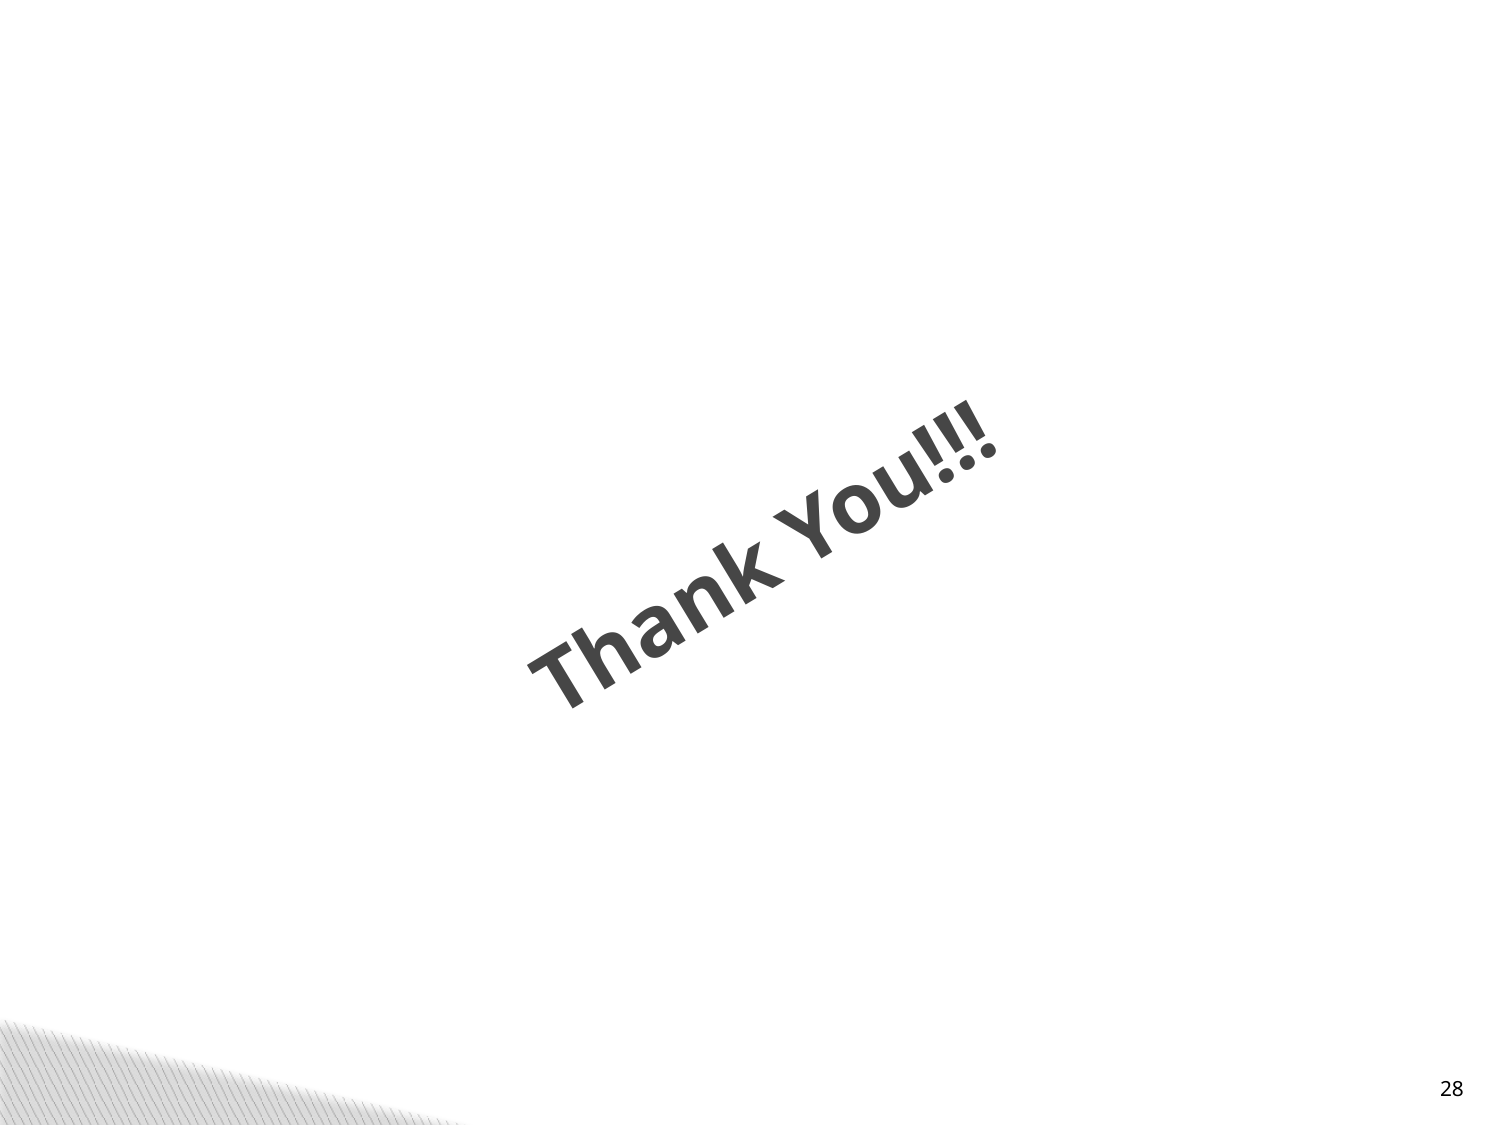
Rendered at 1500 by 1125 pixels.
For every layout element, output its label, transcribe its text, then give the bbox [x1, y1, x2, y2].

title Thank You!!! [136, 124, 1389, 985]
slide_number 28 [1418, 1051, 1479, 1112]
